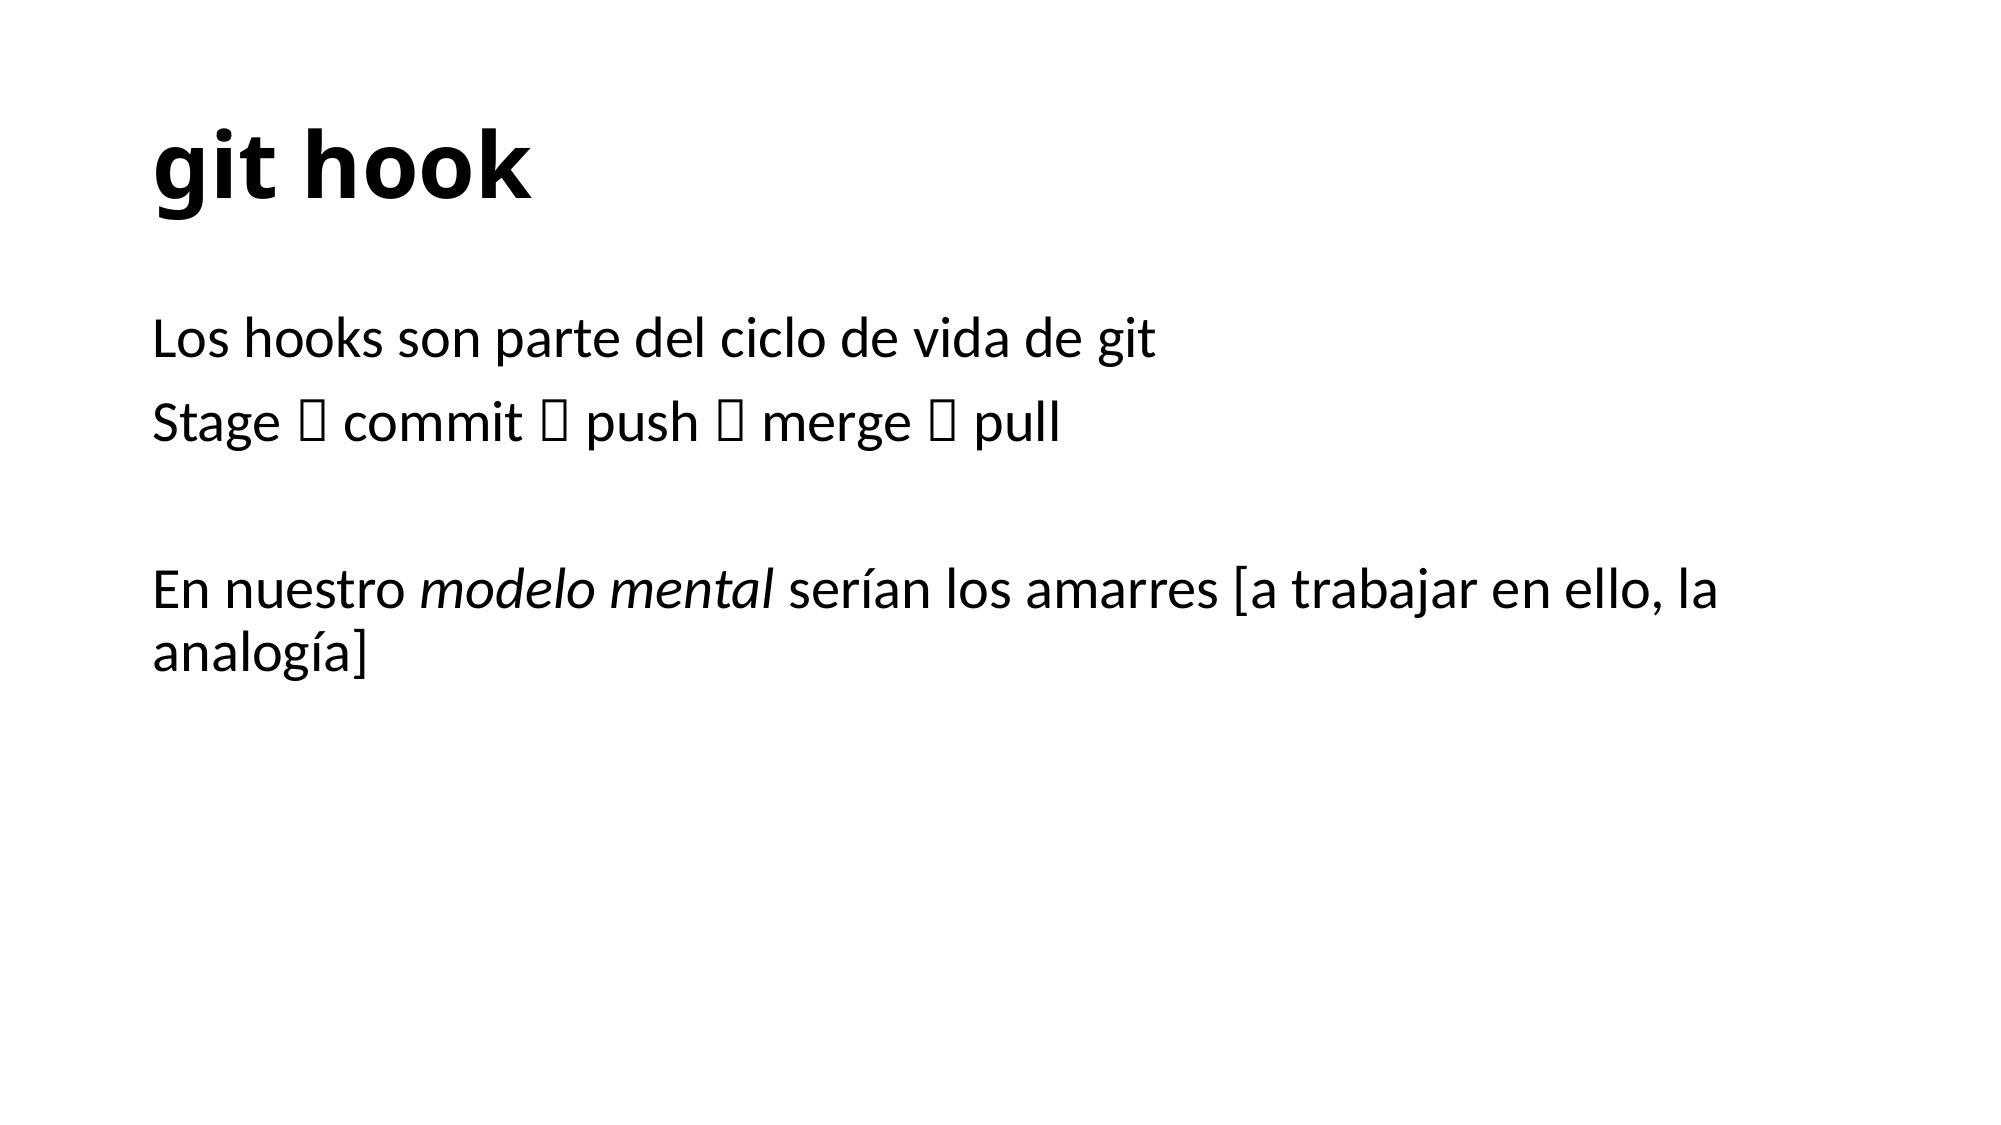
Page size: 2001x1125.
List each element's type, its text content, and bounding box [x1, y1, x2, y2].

title git hook [137, 59, 1863, 278]
list Los hooks son parte del ciclo de vida de git Stage  commit  push  merge  pull En nuestro modelo mental serían los amarres [a trabajar en ello, la analogía] [137, 299, 1863, 1014]
